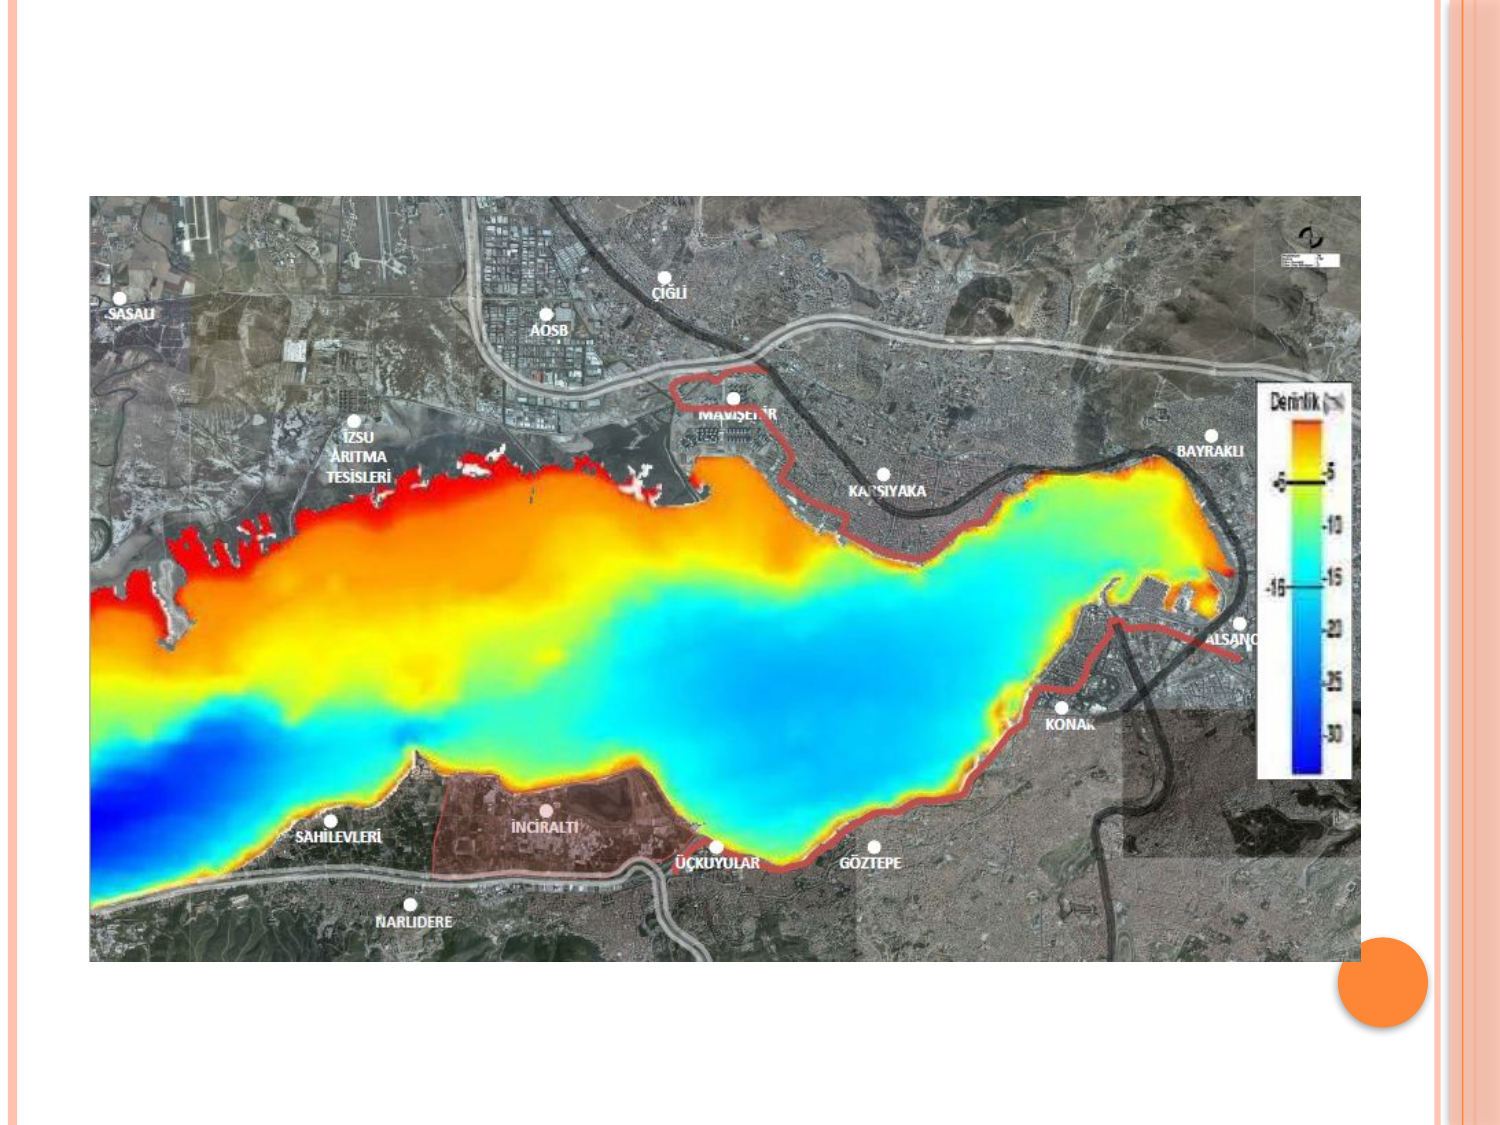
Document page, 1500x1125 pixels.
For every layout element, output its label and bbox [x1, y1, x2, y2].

picture [87, 195, 1361, 963]
